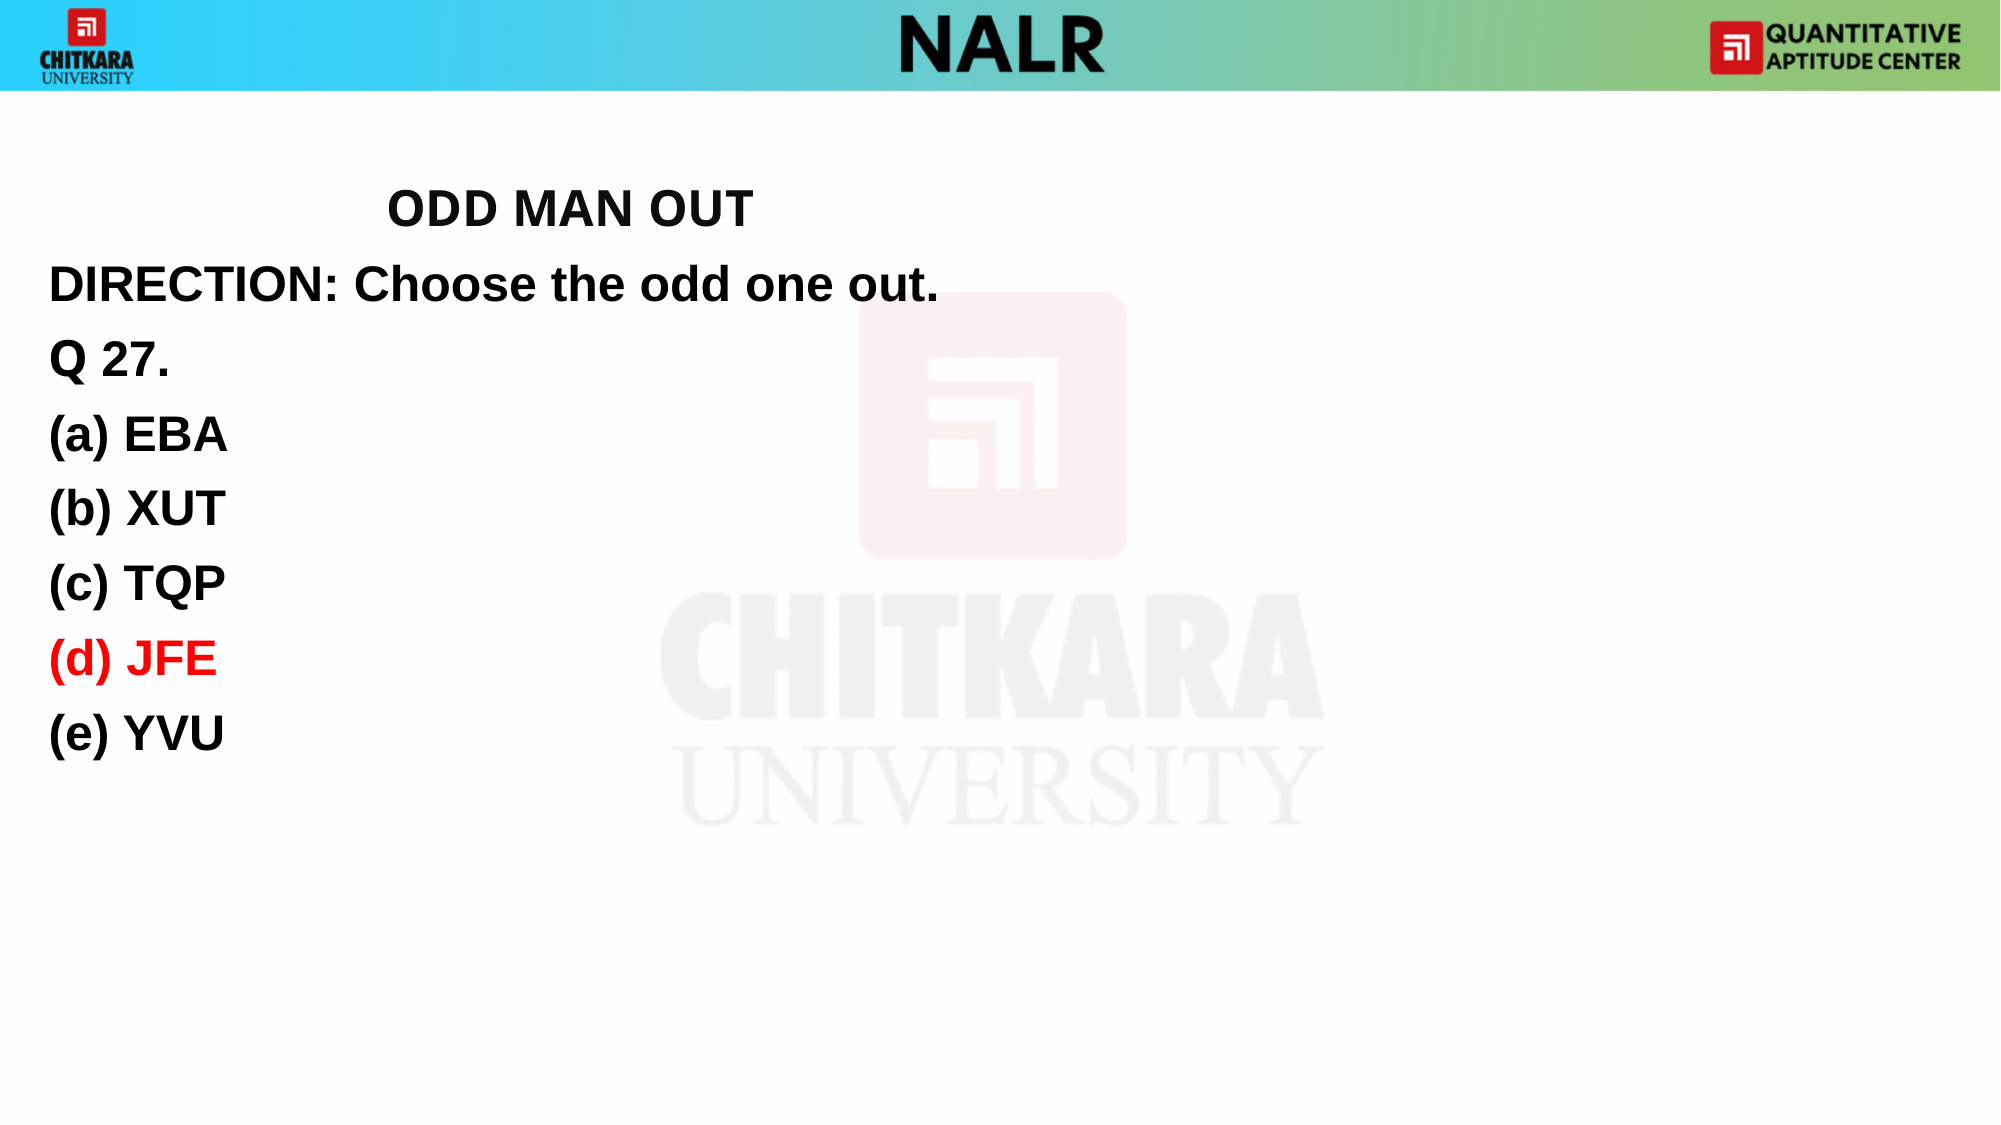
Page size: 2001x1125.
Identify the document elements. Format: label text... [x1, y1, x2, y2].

picture [0, 0, 2001, 1125]
title [41, 31, 1959, 142]
list ODD MAN OUT DIRECTION: Choose the odd one out. Q 27. EBA (b) XUT (c) TQP (d) JFE (e) YVU [33, 175, 1959, 1053]
